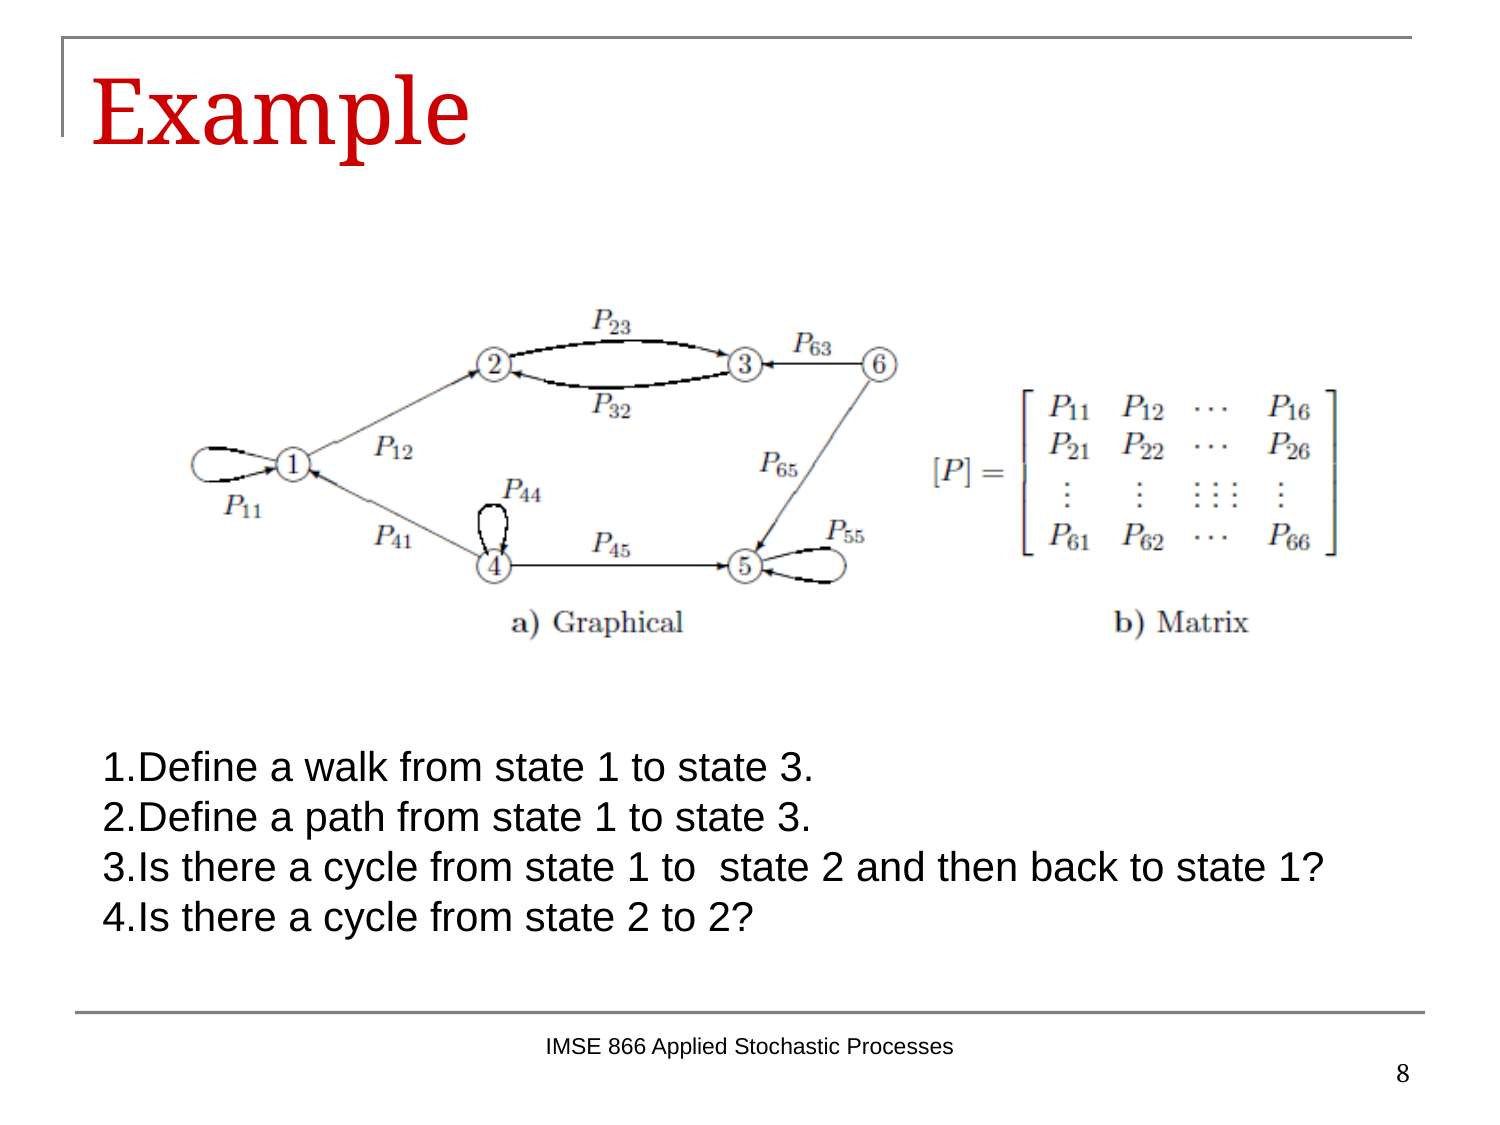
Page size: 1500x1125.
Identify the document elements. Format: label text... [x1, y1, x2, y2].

picture [122, 274, 1378, 655]
footer IMSE 866 Applied Stochastic Processes [512, 1024, 988, 1100]
slide_number 8 [1074, 1023, 1426, 1100]
title Example [74, 45, 1426, 233]
text_box Define a walk from state 1 to state 3. Define a path from state 1 to state 3. Is there a cycle from state 1 to state 2 and then back to state 1? Is there a cycle from state 2 to 2? [87, 712, 1438, 948]
